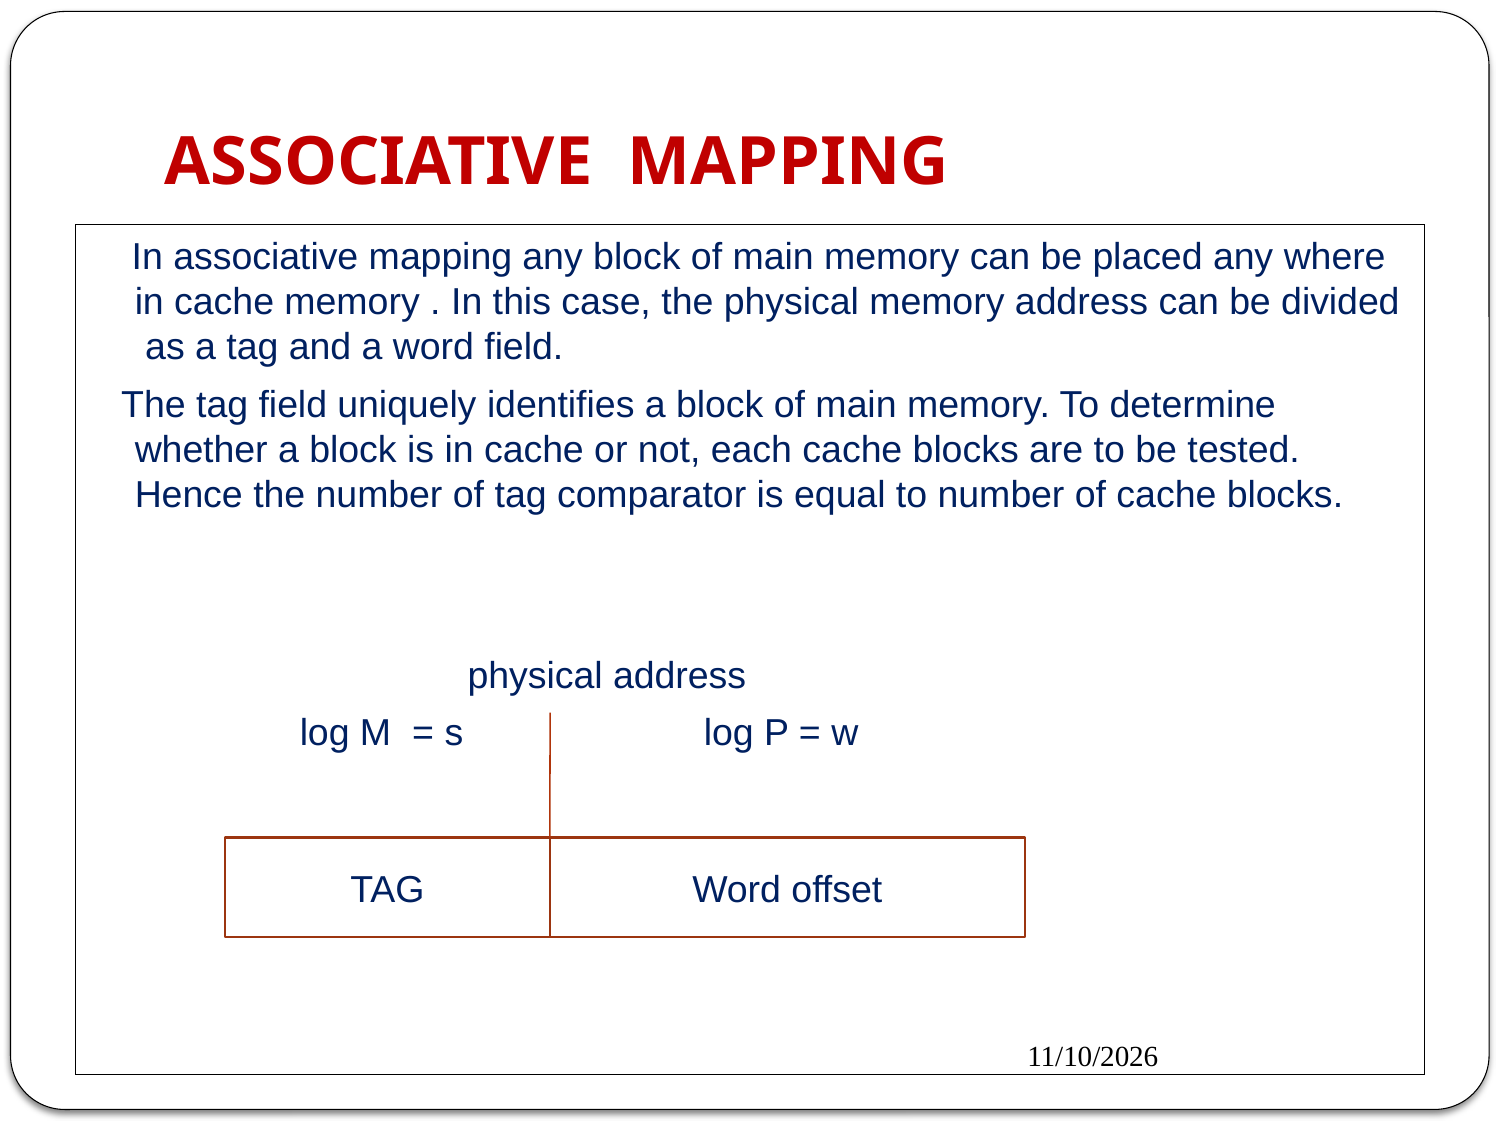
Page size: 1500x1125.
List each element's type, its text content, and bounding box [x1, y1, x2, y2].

text_box TAG [224, 836, 549, 938]
text_box Word offset [549, 836, 1026, 938]
title ASSOCIATIVE MAPPING [150, 45, 1425, 213]
slide_number [1012, 1015, 1419, 1094]
list In associative mapping any block of main memory can be placed any where in cache memory . In this case, the physical memory address can be divided as a tag and a word field. The tag field uniquely identifies a block of main memory. To determine whether a block is in cache or not, each cache blocks are to be tested. Hence the number of tag comparator is equal to number of cache blocks. physical address log M = s log P = w [75, 224, 1425, 1075]
